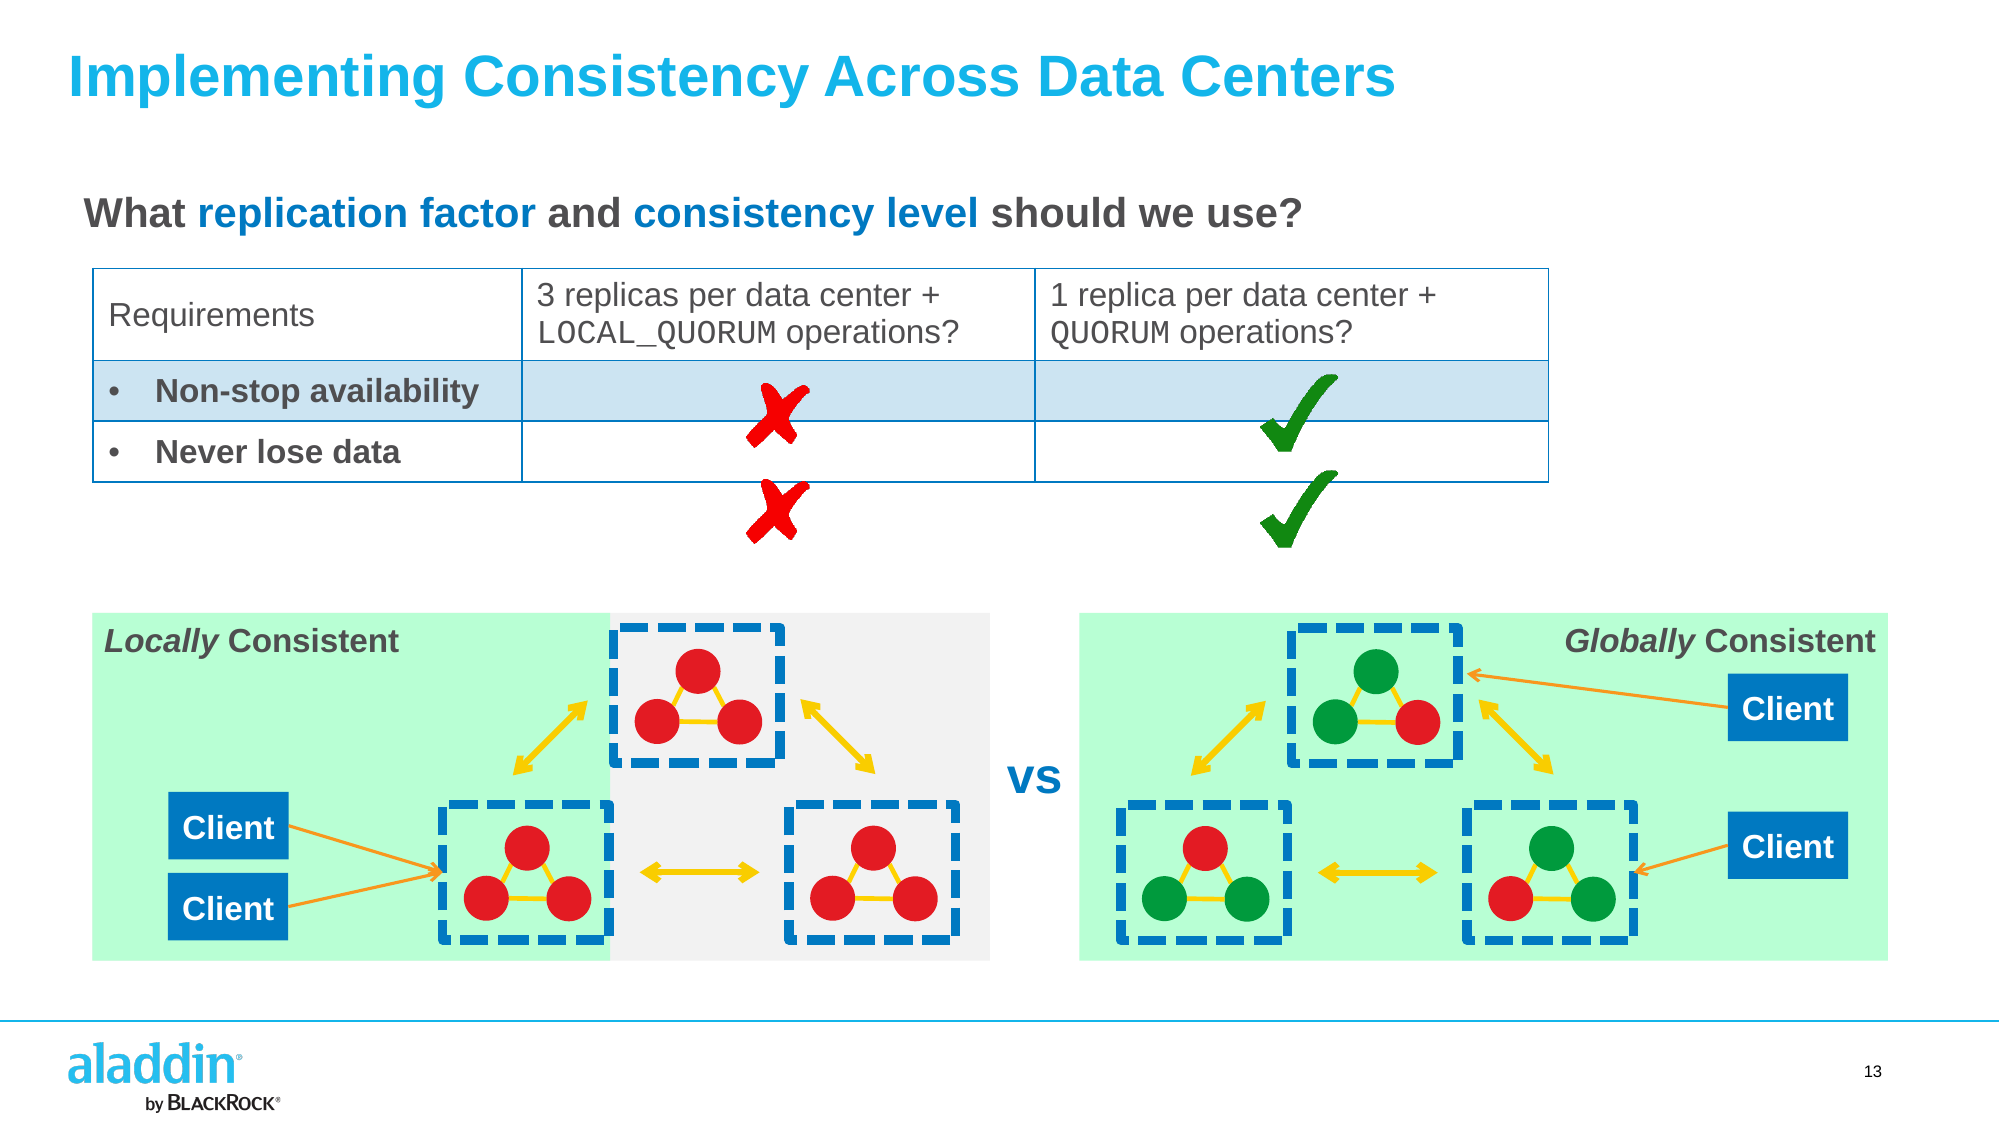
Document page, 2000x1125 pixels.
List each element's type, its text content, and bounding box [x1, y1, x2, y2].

table_header 1 replica per data center + QUORUM operations? [1036, 269, 1548, 360]
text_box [1120, 627, 1634, 941]
text_box Implementing Consistency Across Data Centers [68, 23, 1929, 123]
table_cell [523, 422, 1034, 481]
text_box vs [992, 736, 1078, 812]
text_box Client [1727, 673, 1849, 742]
slide_number 13 [1849, 1053, 1929, 1090]
table_header Requirements [94, 269, 521, 360]
picture [1257, 468, 1339, 549]
text_box What replication factor and consistency level should we use? [68, 178, 1902, 989]
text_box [288, 880, 443, 907]
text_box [1633, 844, 1729, 873]
picture [744, 478, 810, 544]
table_cell Non-stop availability [94, 361, 521, 420]
table_cell Never lose data [94, 422, 521, 481]
table_header 3 replicas per data center + LOCAL_QUORUM operations? [523, 269, 1034, 360]
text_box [288, 825, 443, 873]
picture [744, 382, 810, 448]
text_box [1466, 673, 1728, 708]
text_box [611, 612, 990, 961]
table_cell [1036, 422, 1548, 481]
text_box Client [168, 791, 289, 860]
text_box Locally Consistent [92, 612, 611, 961]
text_box Client [1727, 811, 1849, 879]
table_cell [523, 361, 1034, 420]
text_box Globally Consistent [1079, 612, 1888, 961]
picture [1257, 372, 1339, 453]
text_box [442, 627, 956, 941]
table_cell [1036, 361, 1548, 420]
text_box Client [167, 872, 289, 941]
